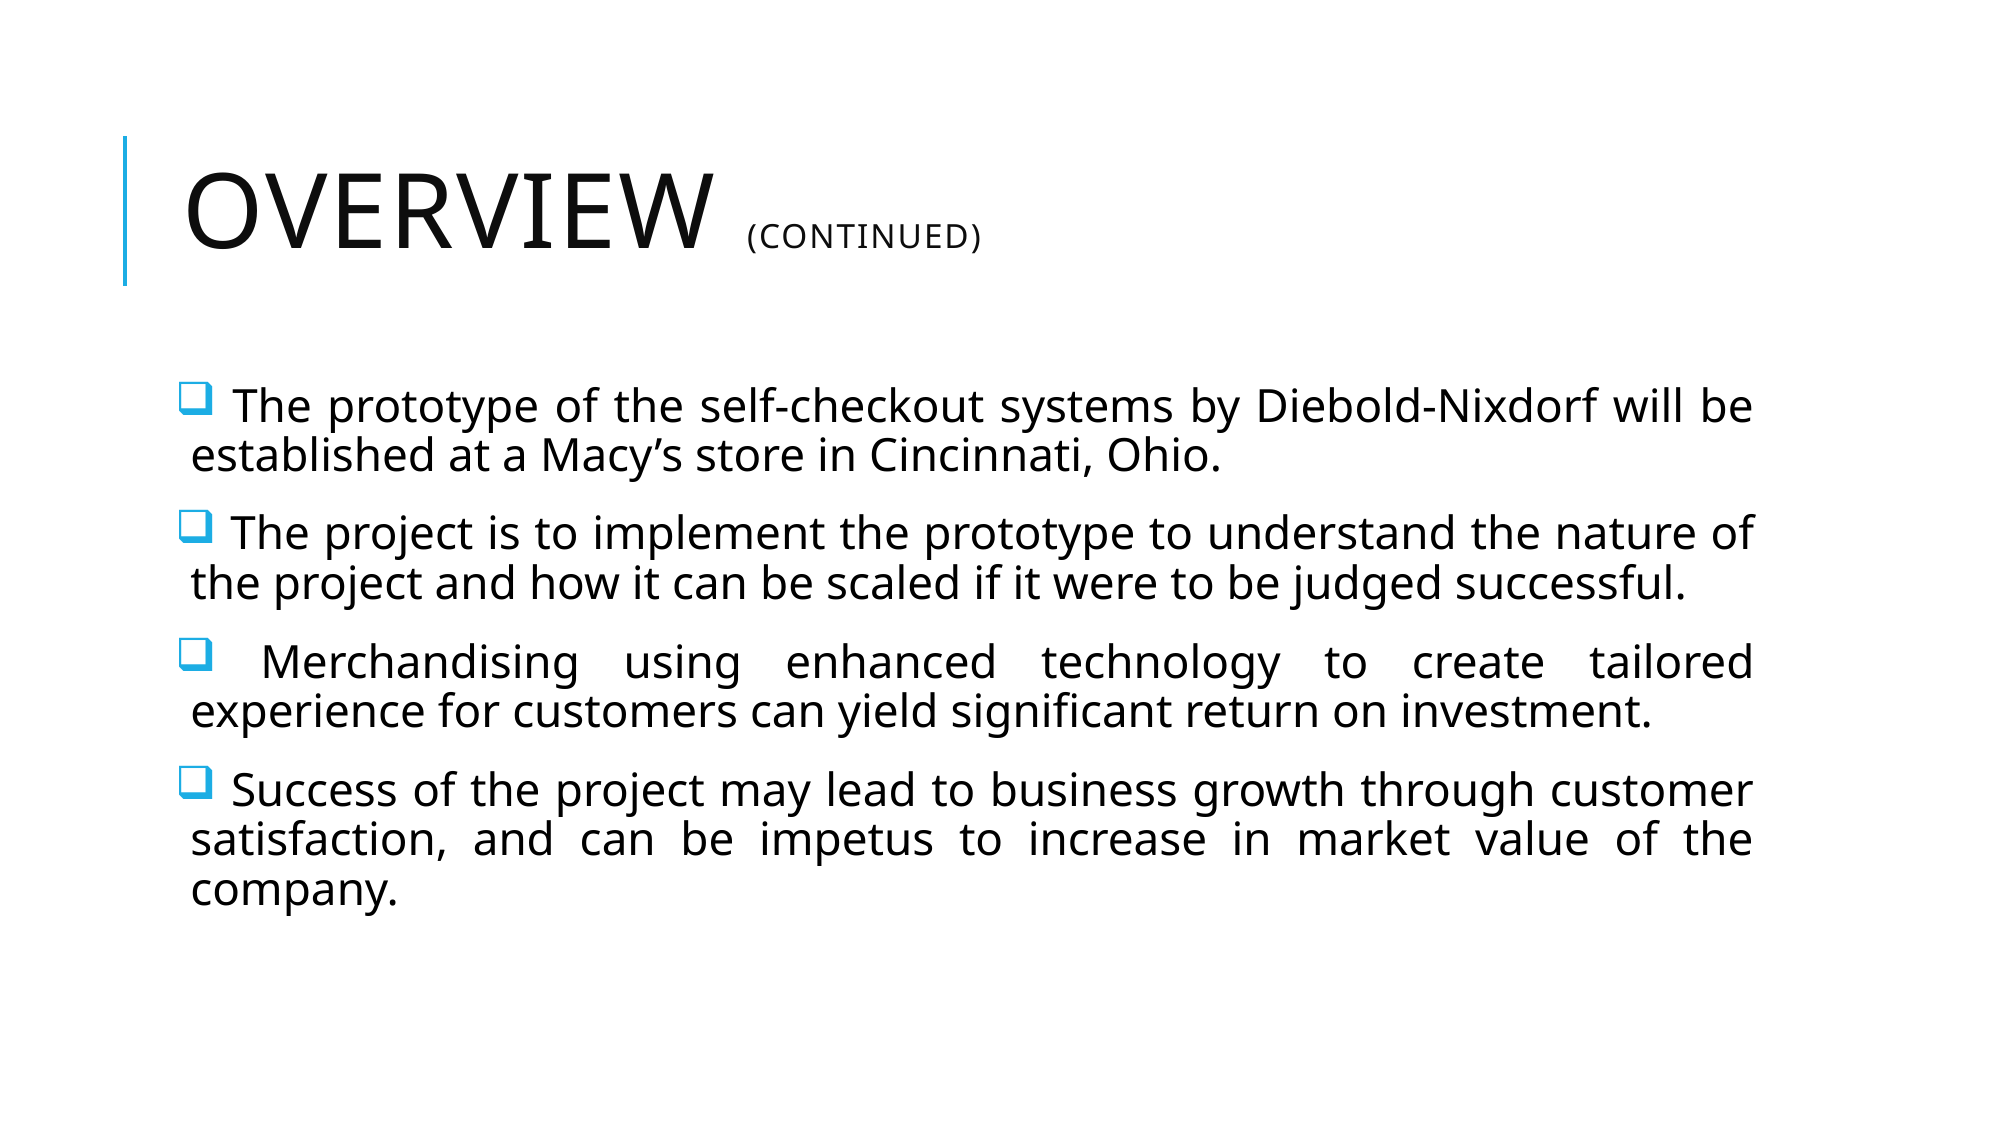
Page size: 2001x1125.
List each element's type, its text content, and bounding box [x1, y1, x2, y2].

title Overview (Continued) [168, 96, 1763, 342]
list The prototype of the self-checkout systems by Diebold-Nixdorf will be established at a Macy’s store in Cincinnati, Ohio. The project is to implement the prototype to understand the nature of the project and how it can be scaled if it were to be judged successful. Merchandising using enhanced technology to create tailored experience for customers can yield significant return on investment. Success of the project may lead to business growth through customer satisfaction, and can be impetus to increase in market value of the company. [168, 375, 1763, 1035]
